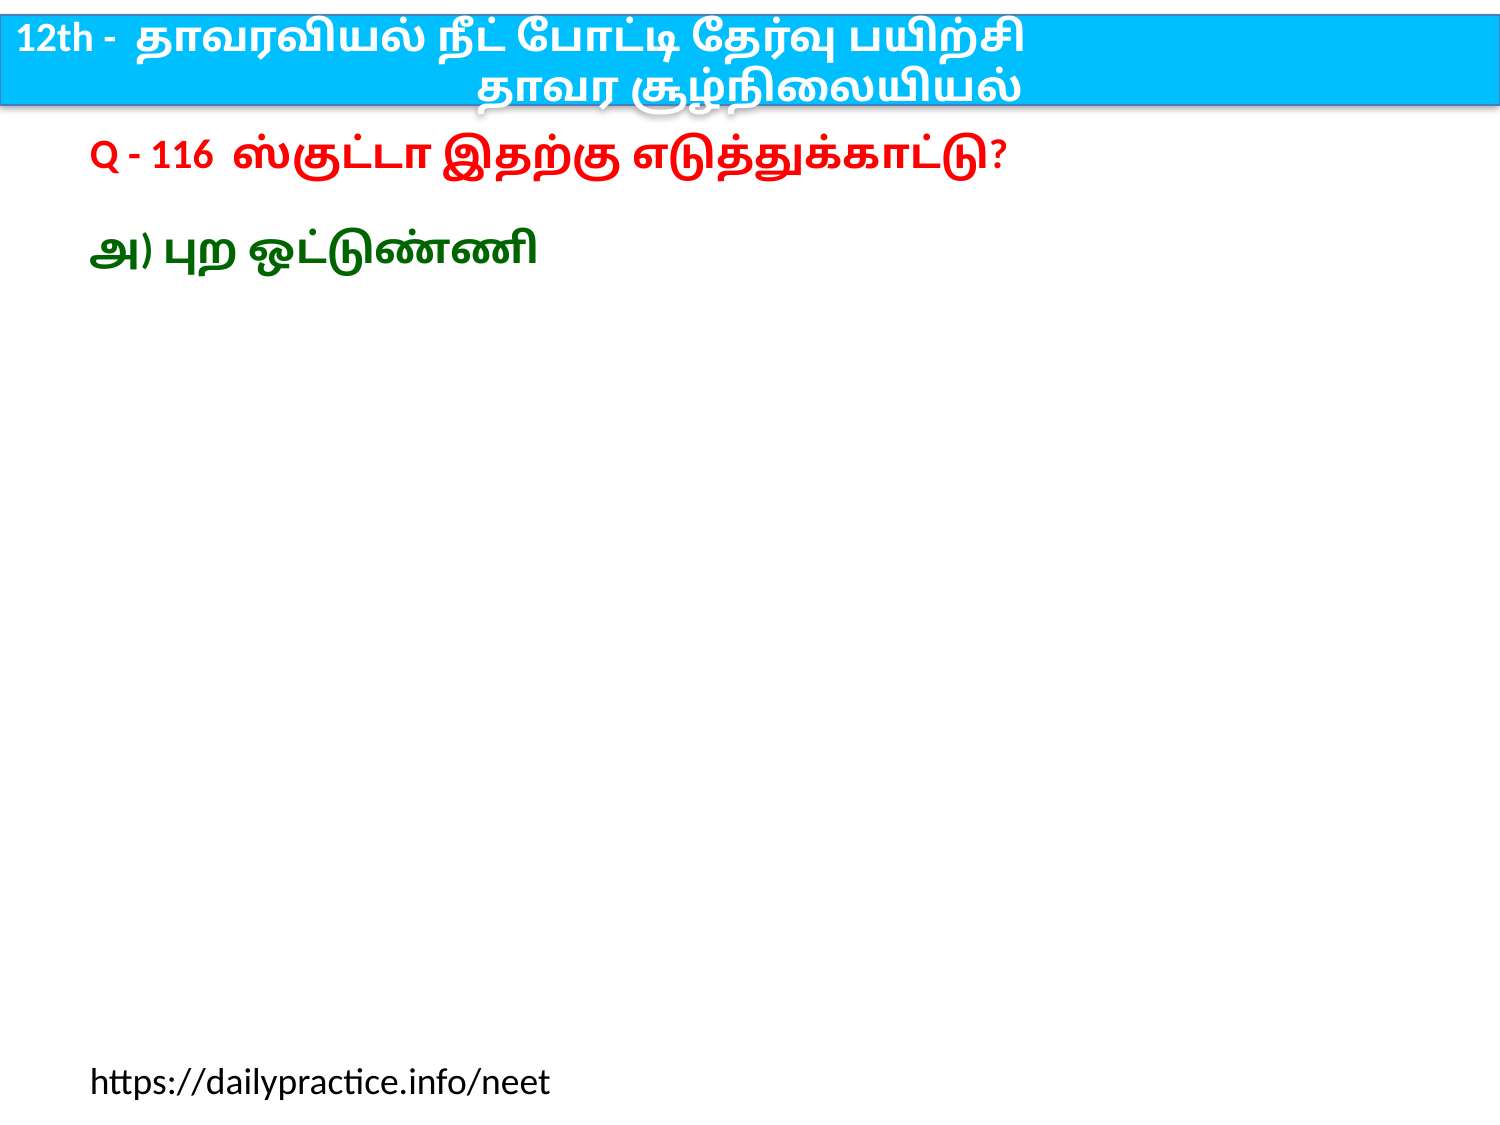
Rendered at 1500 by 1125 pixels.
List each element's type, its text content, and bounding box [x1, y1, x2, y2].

text_box Q - 116 ஸ்குட்டா இதற்கு எடுத்துக்காட்டு? அ) புற ஒட்டுண்ணி [74, 74, 1275, 280]
text_box https://dailypractice.info/neet [74, 1049, 675, 1110]
text_box 12th - தாவரவியல் நீட் போட்டி தேர்வு பயிற்சி தாவர சூழ்நிலையியல் [0, 14, 1500, 106]
